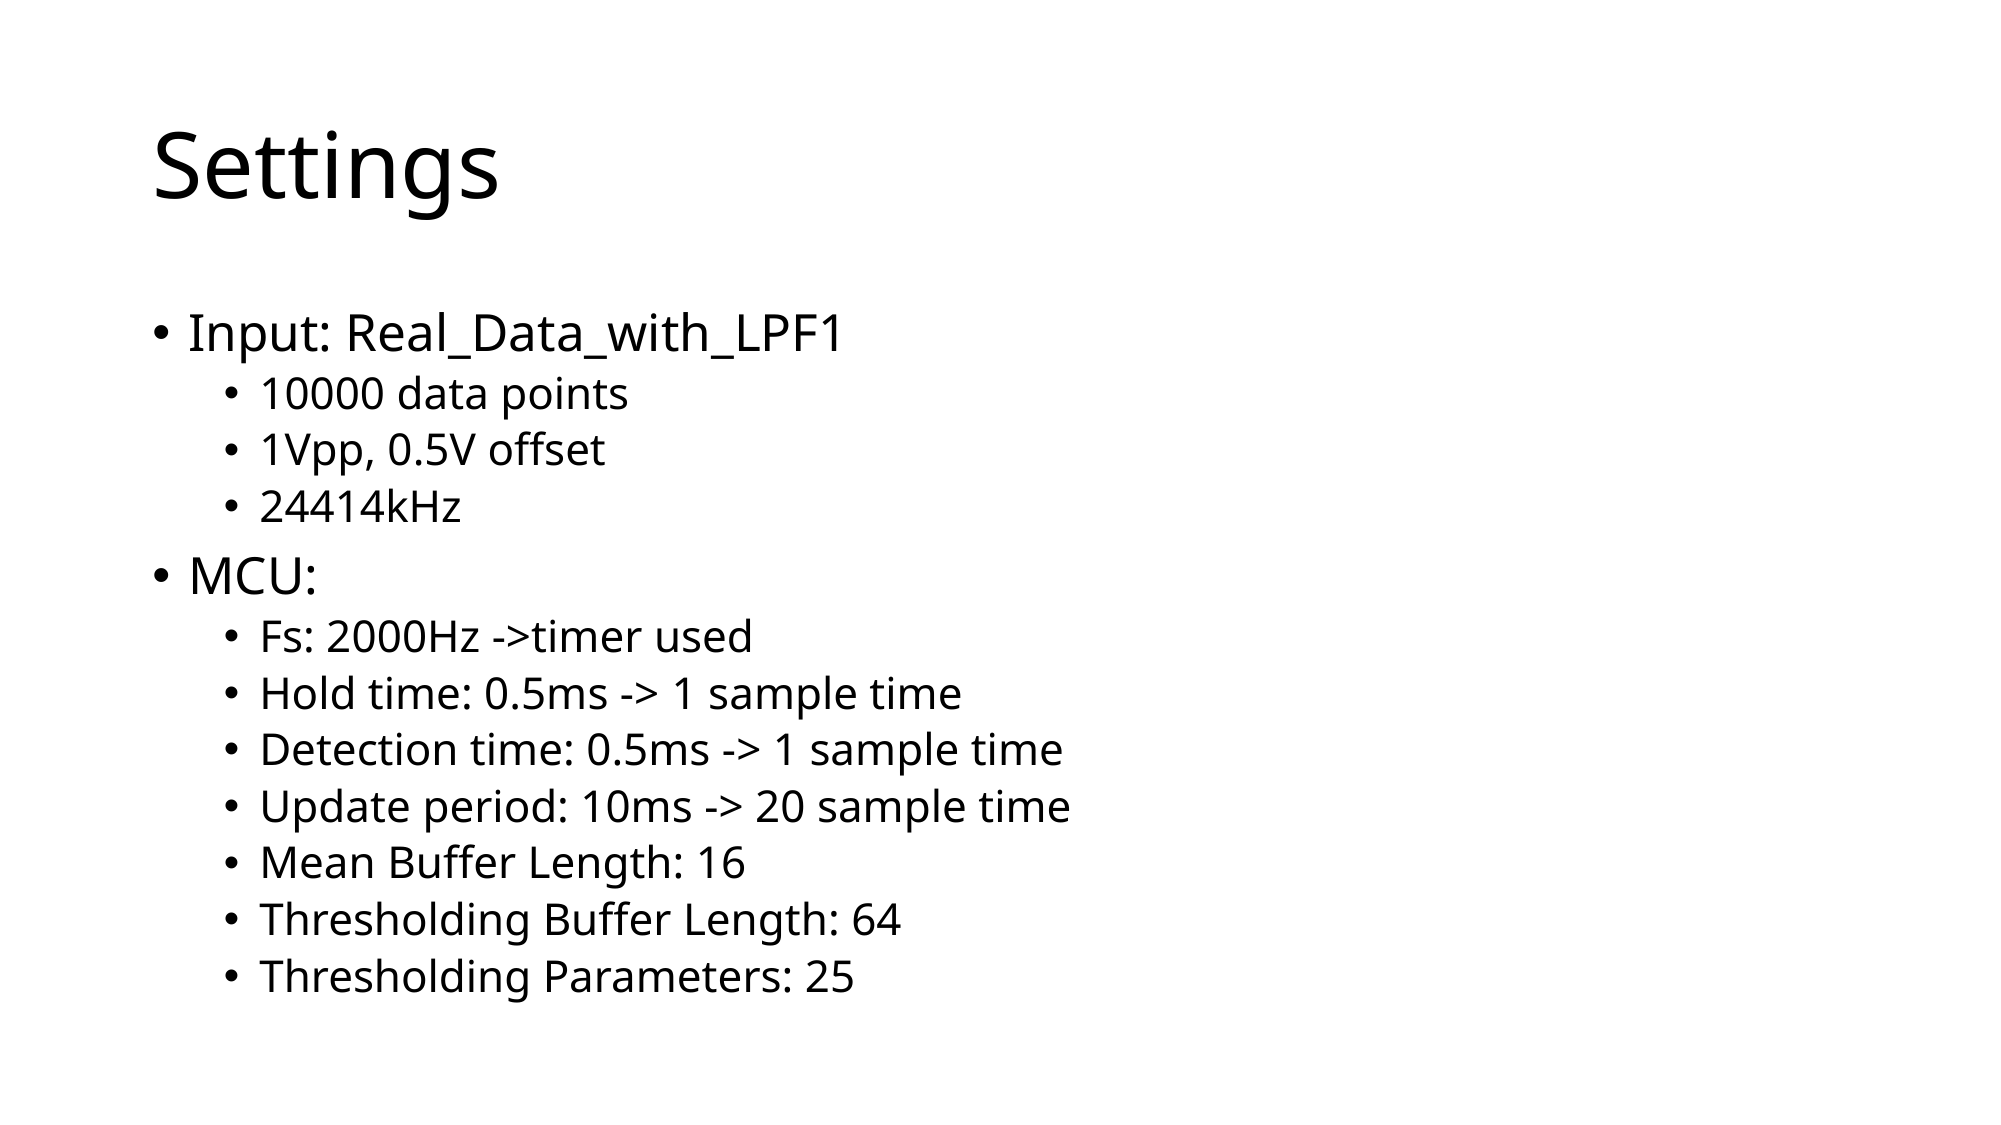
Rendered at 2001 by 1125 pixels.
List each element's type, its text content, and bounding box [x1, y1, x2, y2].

title Settings [137, 59, 1863, 278]
list Input: Real_Data_with_LPF1 10000 data points 1Vpp, 0.5V offset 24414kHz MCU: Fs: 2000Hz ->timer used Hold time: 0.5ms -> 1 sample time Detection time: 0.5ms -> 1 sample time Update period: 10ms -> 20 sample time Mean Buffer Length: 16 Thresholding Buffer Length: 64 Thresholding Parameters: 25 [137, 299, 1863, 1014]
